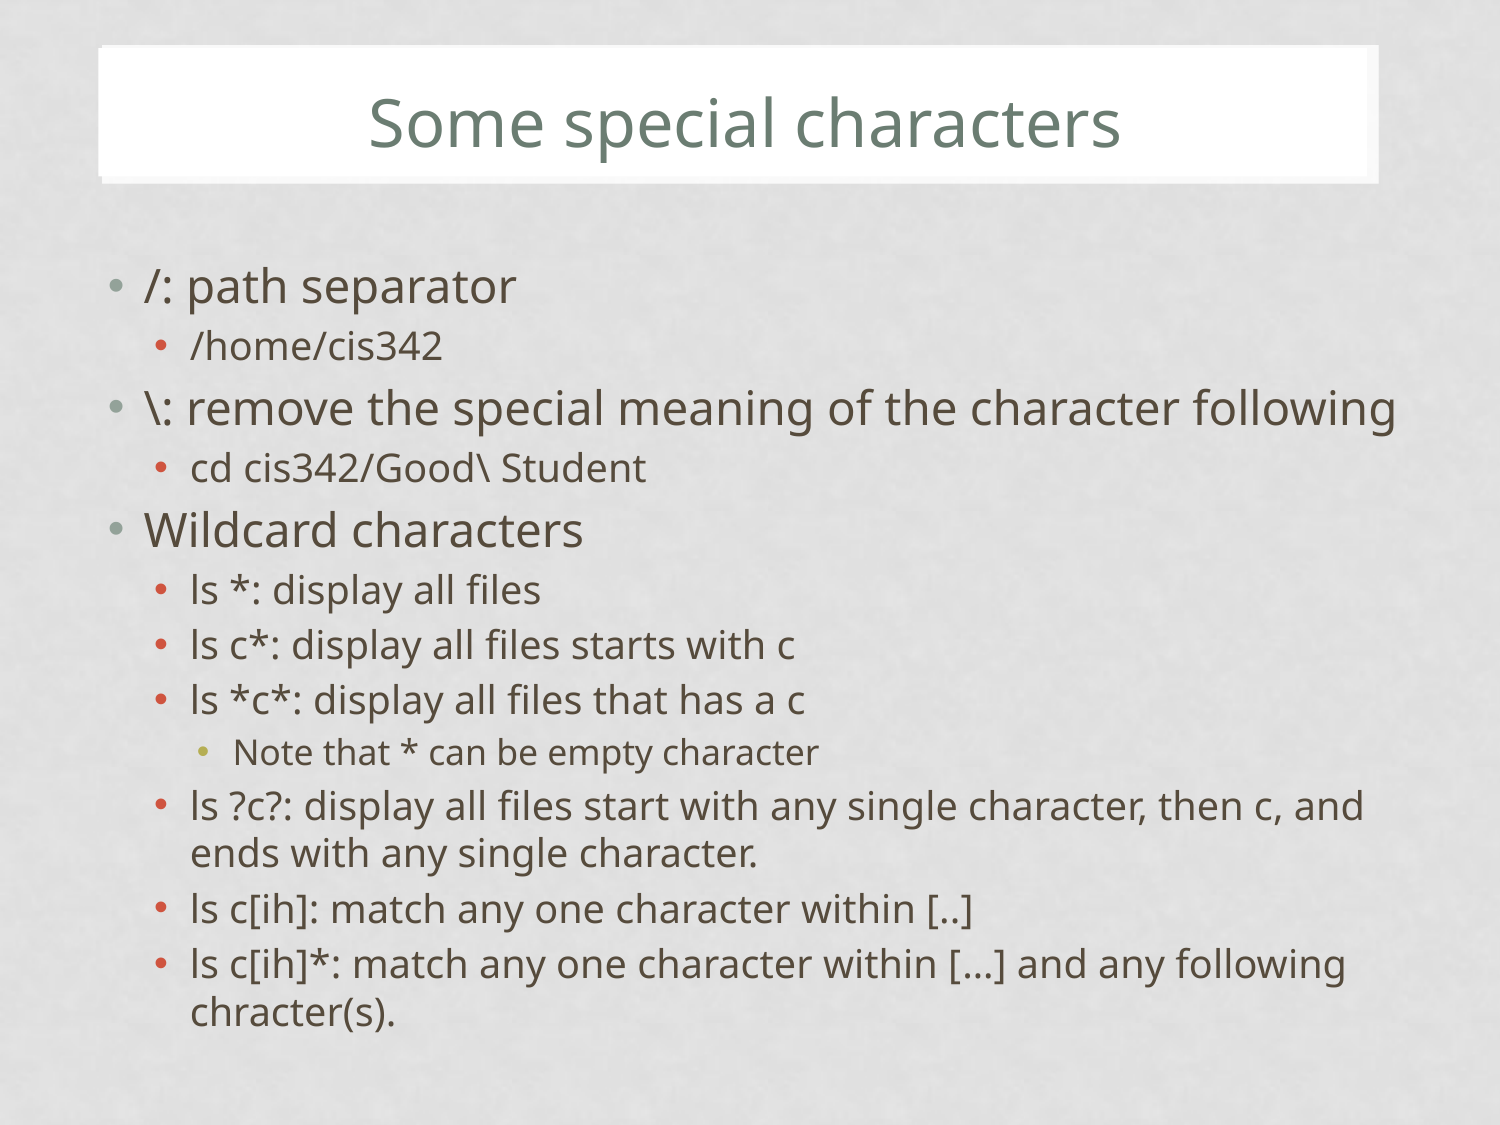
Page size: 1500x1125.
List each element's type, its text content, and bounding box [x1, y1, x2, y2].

title Some special characters [68, 35, 1424, 206]
list /: path separator /home/cis342 \: remove the special meaning of the character following cd cis342/Good\ Student Wildcard characters ls *: display all files ls c*: display all files starts with c ls *c*: display all files that has a c Note that * can be empty character ls ?c?: display all files start with any single character, then c, and ends with any single character. ls c[ih]: match any one character within [..] ls c[ih]*: match any one character within […] and any following chracter(s). [75, 248, 1425, 1086]
